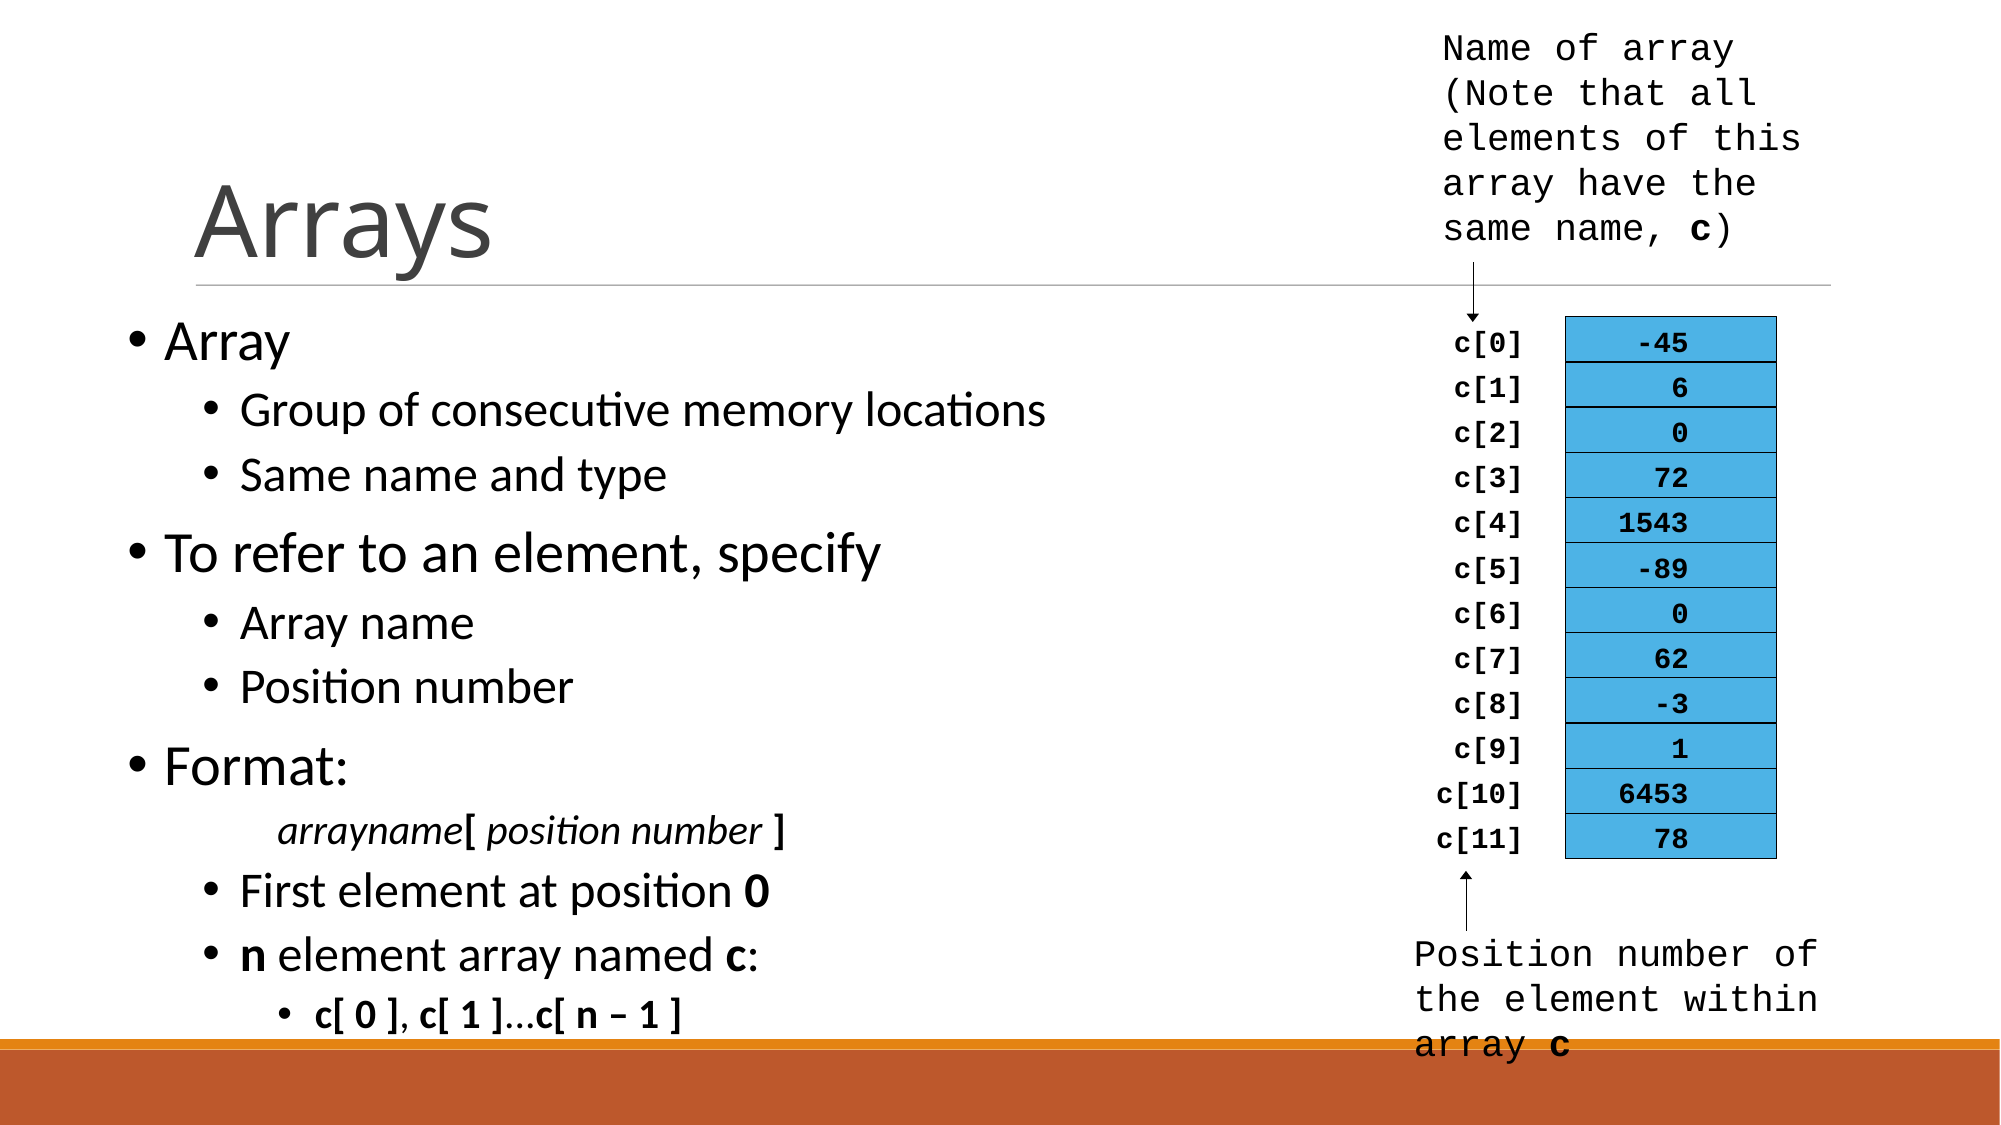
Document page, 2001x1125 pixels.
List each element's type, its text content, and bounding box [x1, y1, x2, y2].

text_box Array Group of consecutive memory locations Same name and type To refer to an element, specify Array name Position number Format: arrayname[ position number ] First element at position 0 n element array named c: c[ 0 ], c[ 1 ]...c[ n – 1 ] [1890, 302, 1900, 1063]
text_box Arrays [180, 47, 1408, 285]
text_box Array Group of consecutive memory locations Same name and type To refer to an element, specify Array name Position number Format: arrayname[ position number ] First element at position 0 n element array named c: c[ 0 ], c[ 1 ]...c[ n – 1 ] [112, 302, 1408, 1063]
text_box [1413, 23, 1887, 1084]
